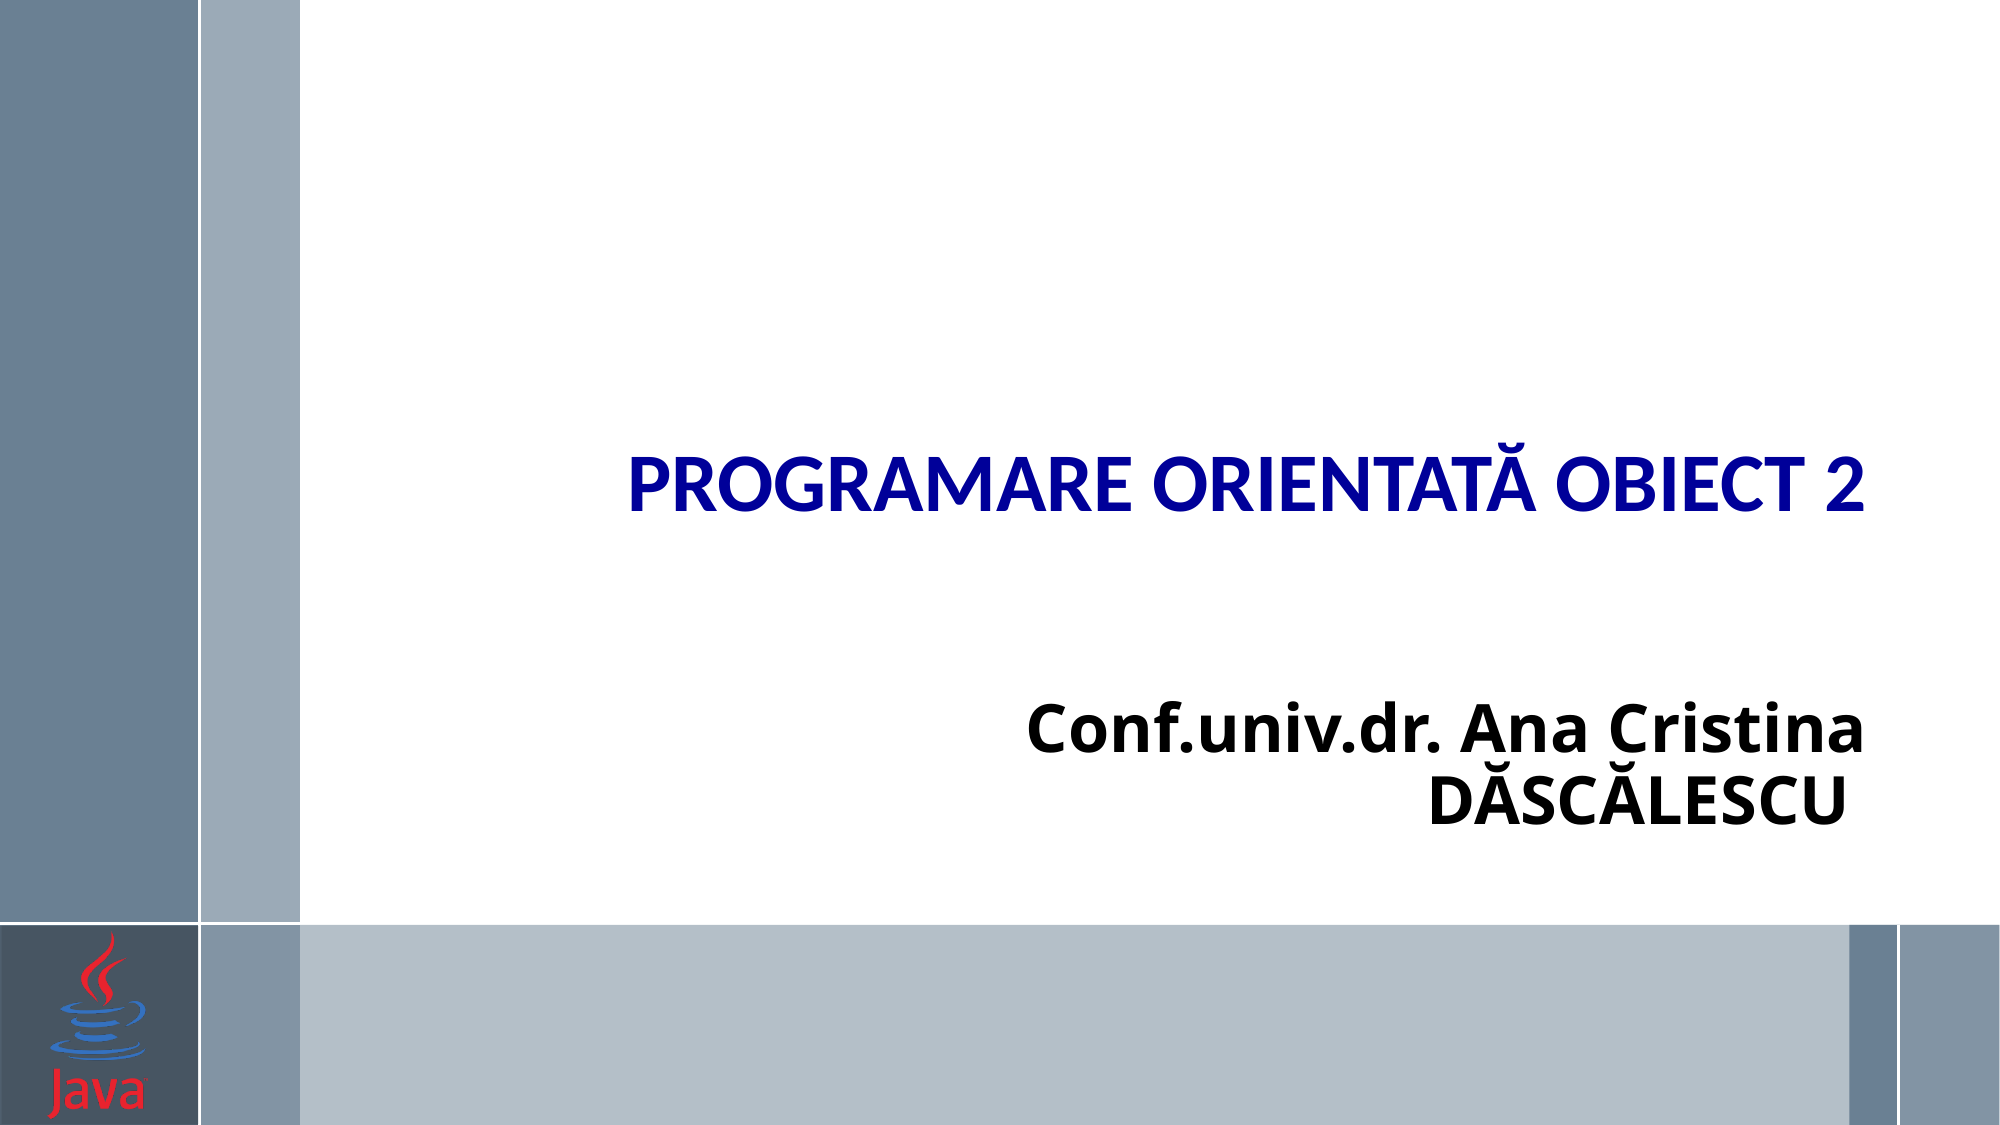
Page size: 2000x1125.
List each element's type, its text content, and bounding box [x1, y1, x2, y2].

title PROGRAMARE ORIENTATĂ OBIECT 2 [398, 262, 1883, 538]
subtitle Conf.univ.dr. Ana Cristina DĂSCĂLESCU [612, 687, 1883, 871]
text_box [1, 925, 199, 1125]
